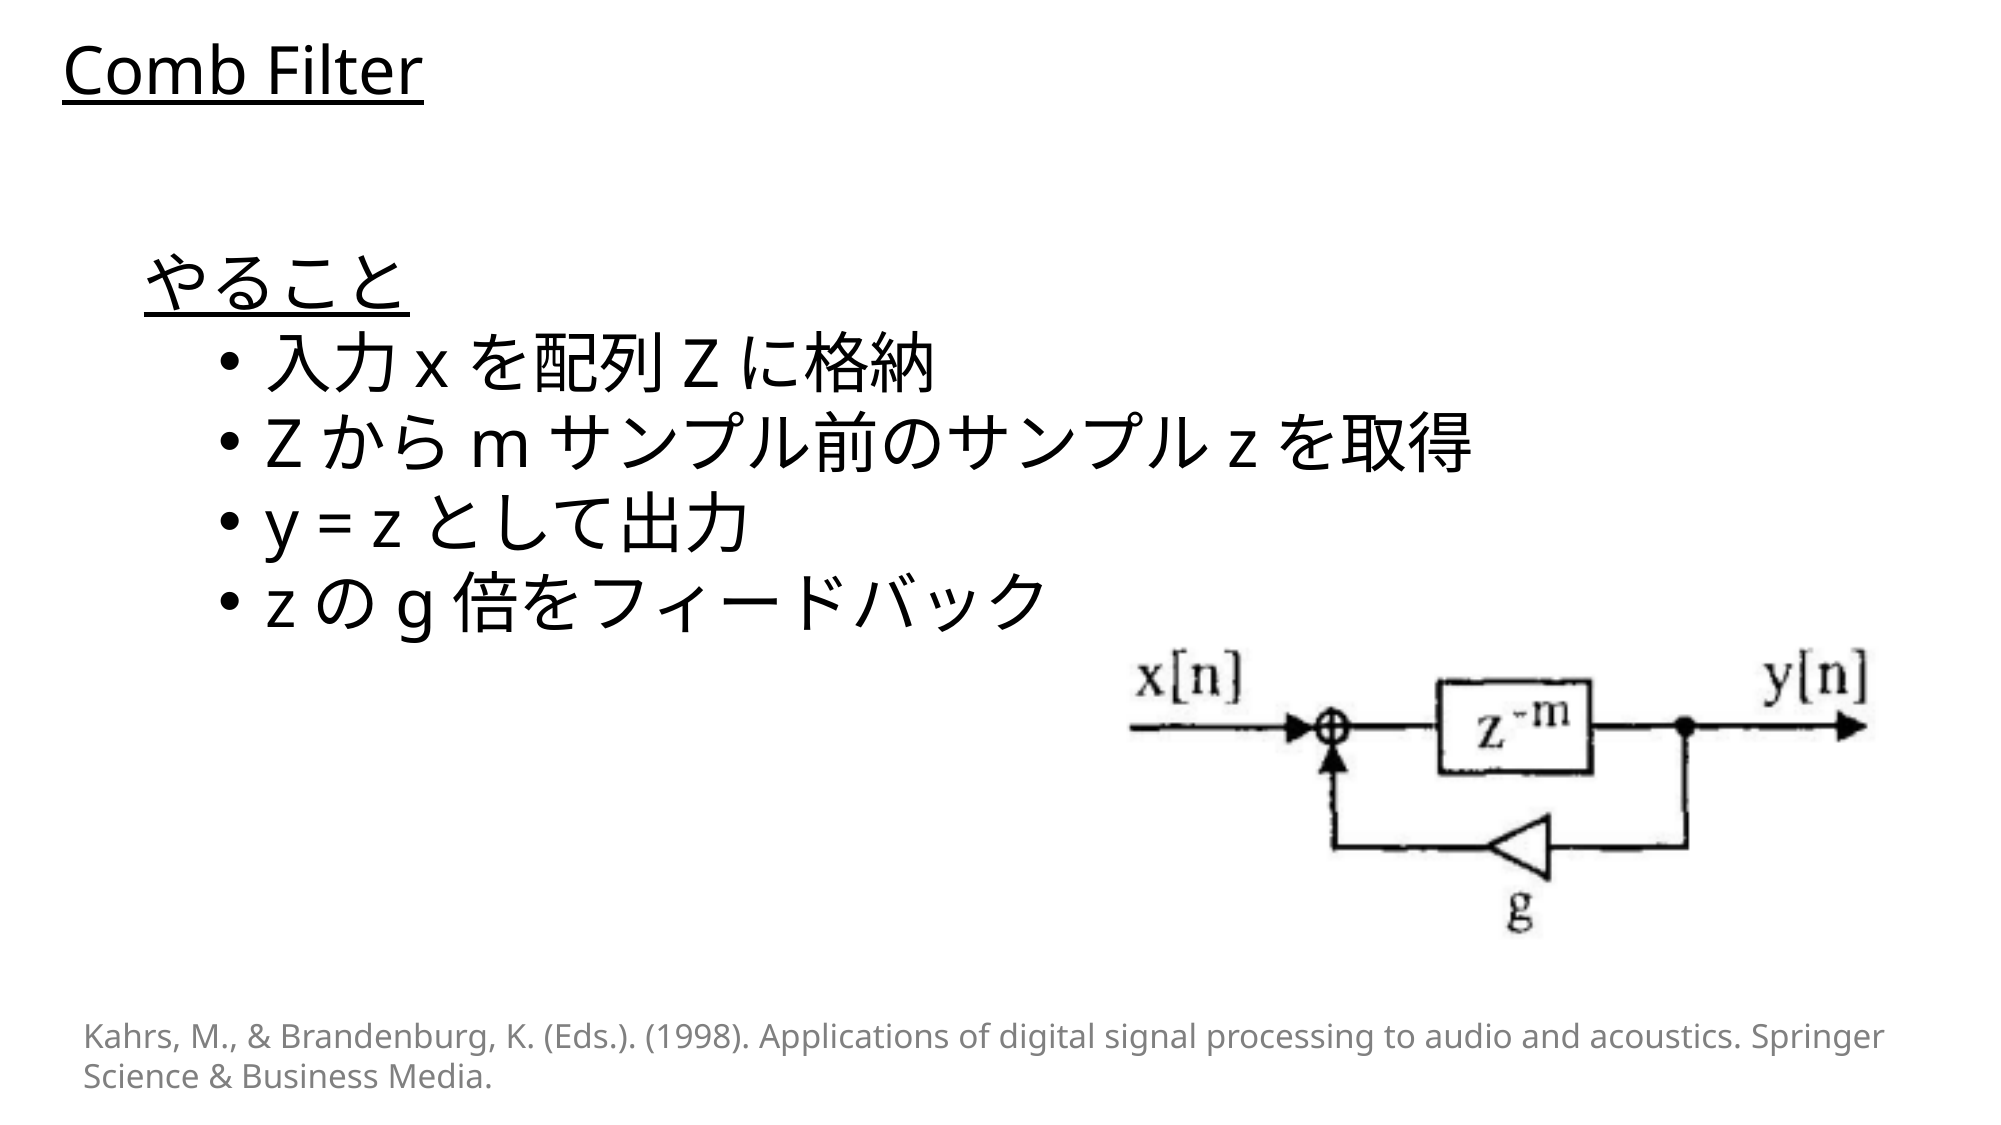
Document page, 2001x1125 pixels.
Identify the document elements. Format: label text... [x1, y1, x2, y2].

text_box Kahrs, M., & Brandenburg, K. (Eds.). (1998). Applications of digital signal processing to audio and acoustics. Springer Science & Business Media. [68, 1008, 1957, 1103]
text_box やること 入力xを配列Zに格納 Zからmサンプル前のサンプルzを取得 y = zとして出力 zのg倍をフィードバック [128, 233, 2000, 808]
picture [1093, 562, 1957, 957]
text_box Comb Filter [47, 20, 836, 116]
